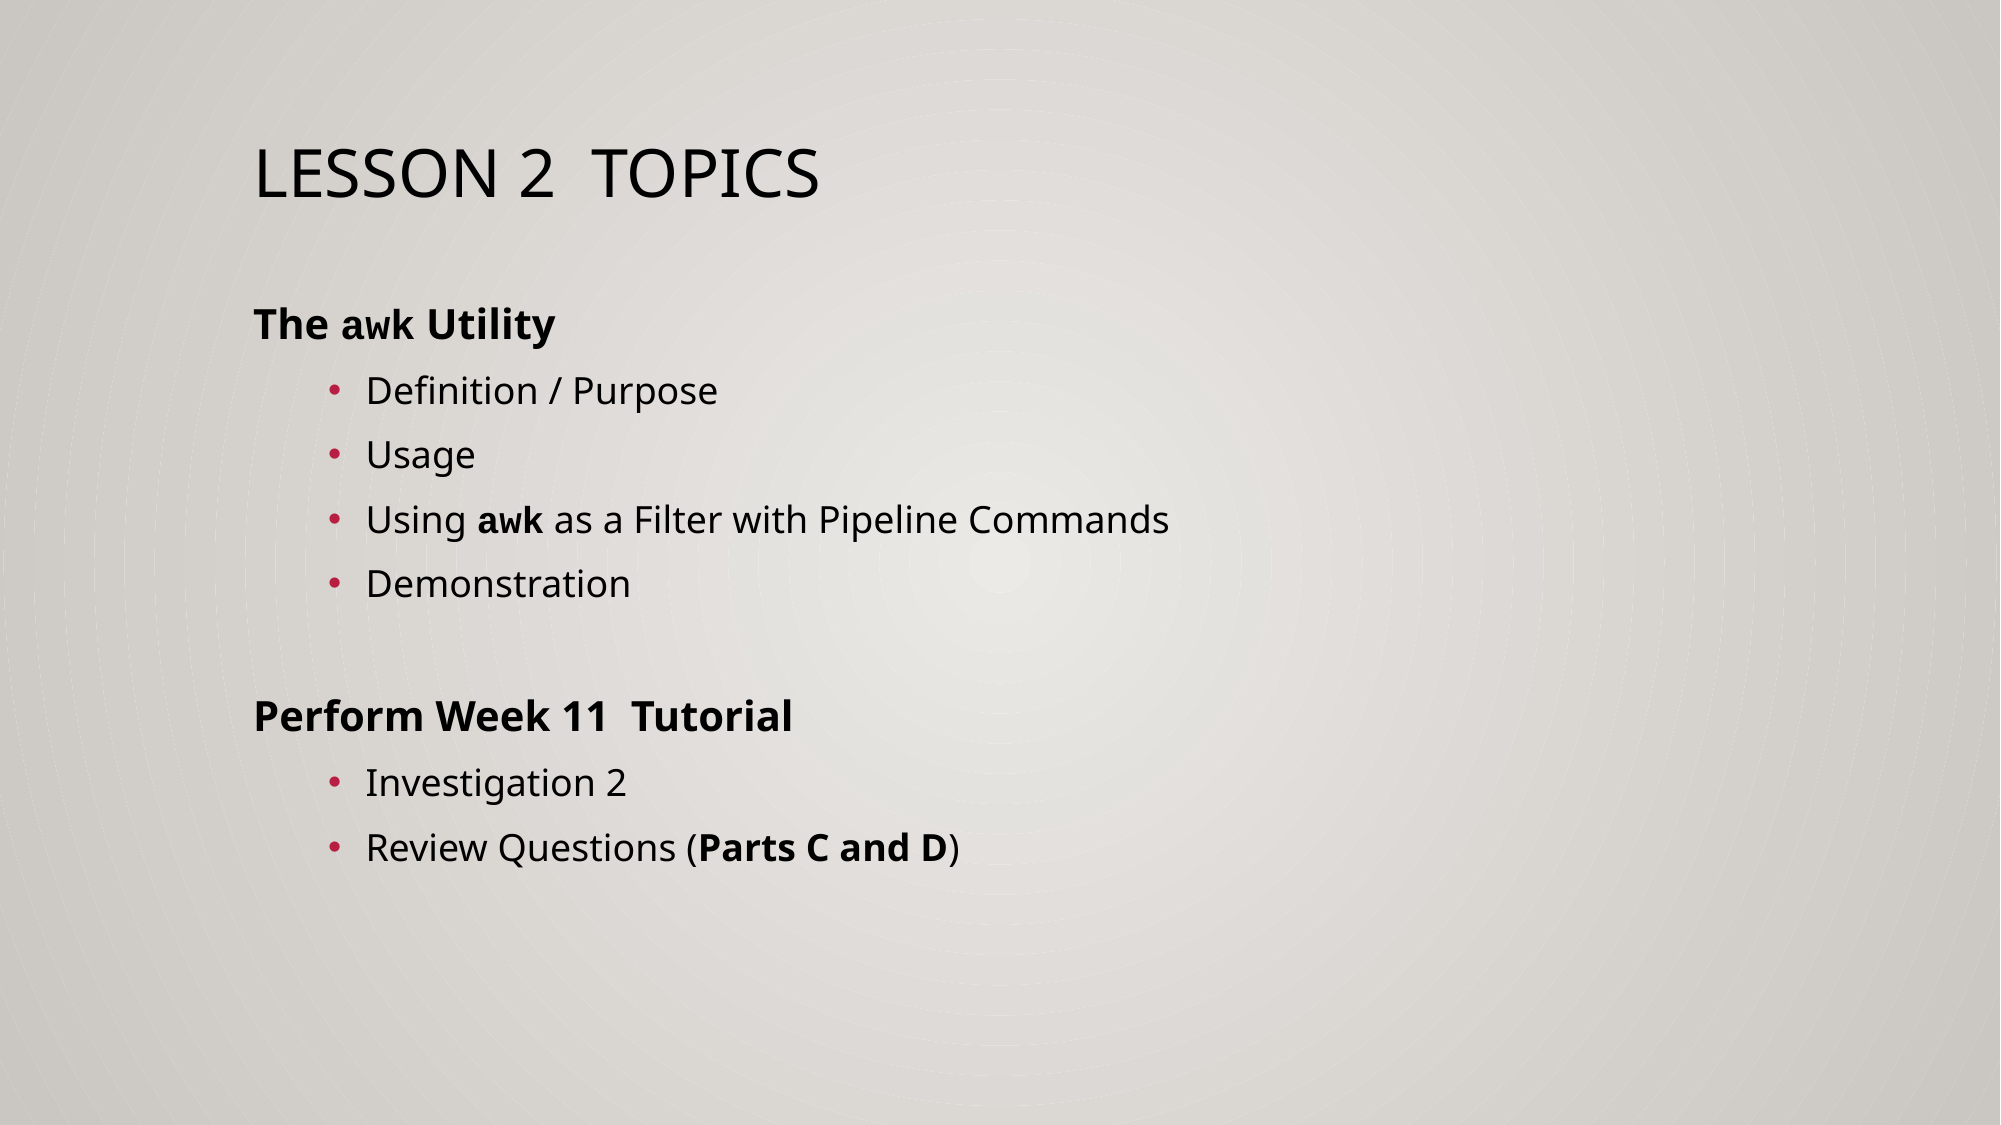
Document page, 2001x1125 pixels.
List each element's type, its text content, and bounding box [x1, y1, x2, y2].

list The awk Utility Definition / Purpose Usage Using awk as a Filter with Pipeline Commands Demonstration Perform Week 11 Tutorial Investigation 2 Review Questions (Parts C and D) [238, 279, 1814, 1111]
title Lesson 2 topics [238, 131, 1814, 279]
